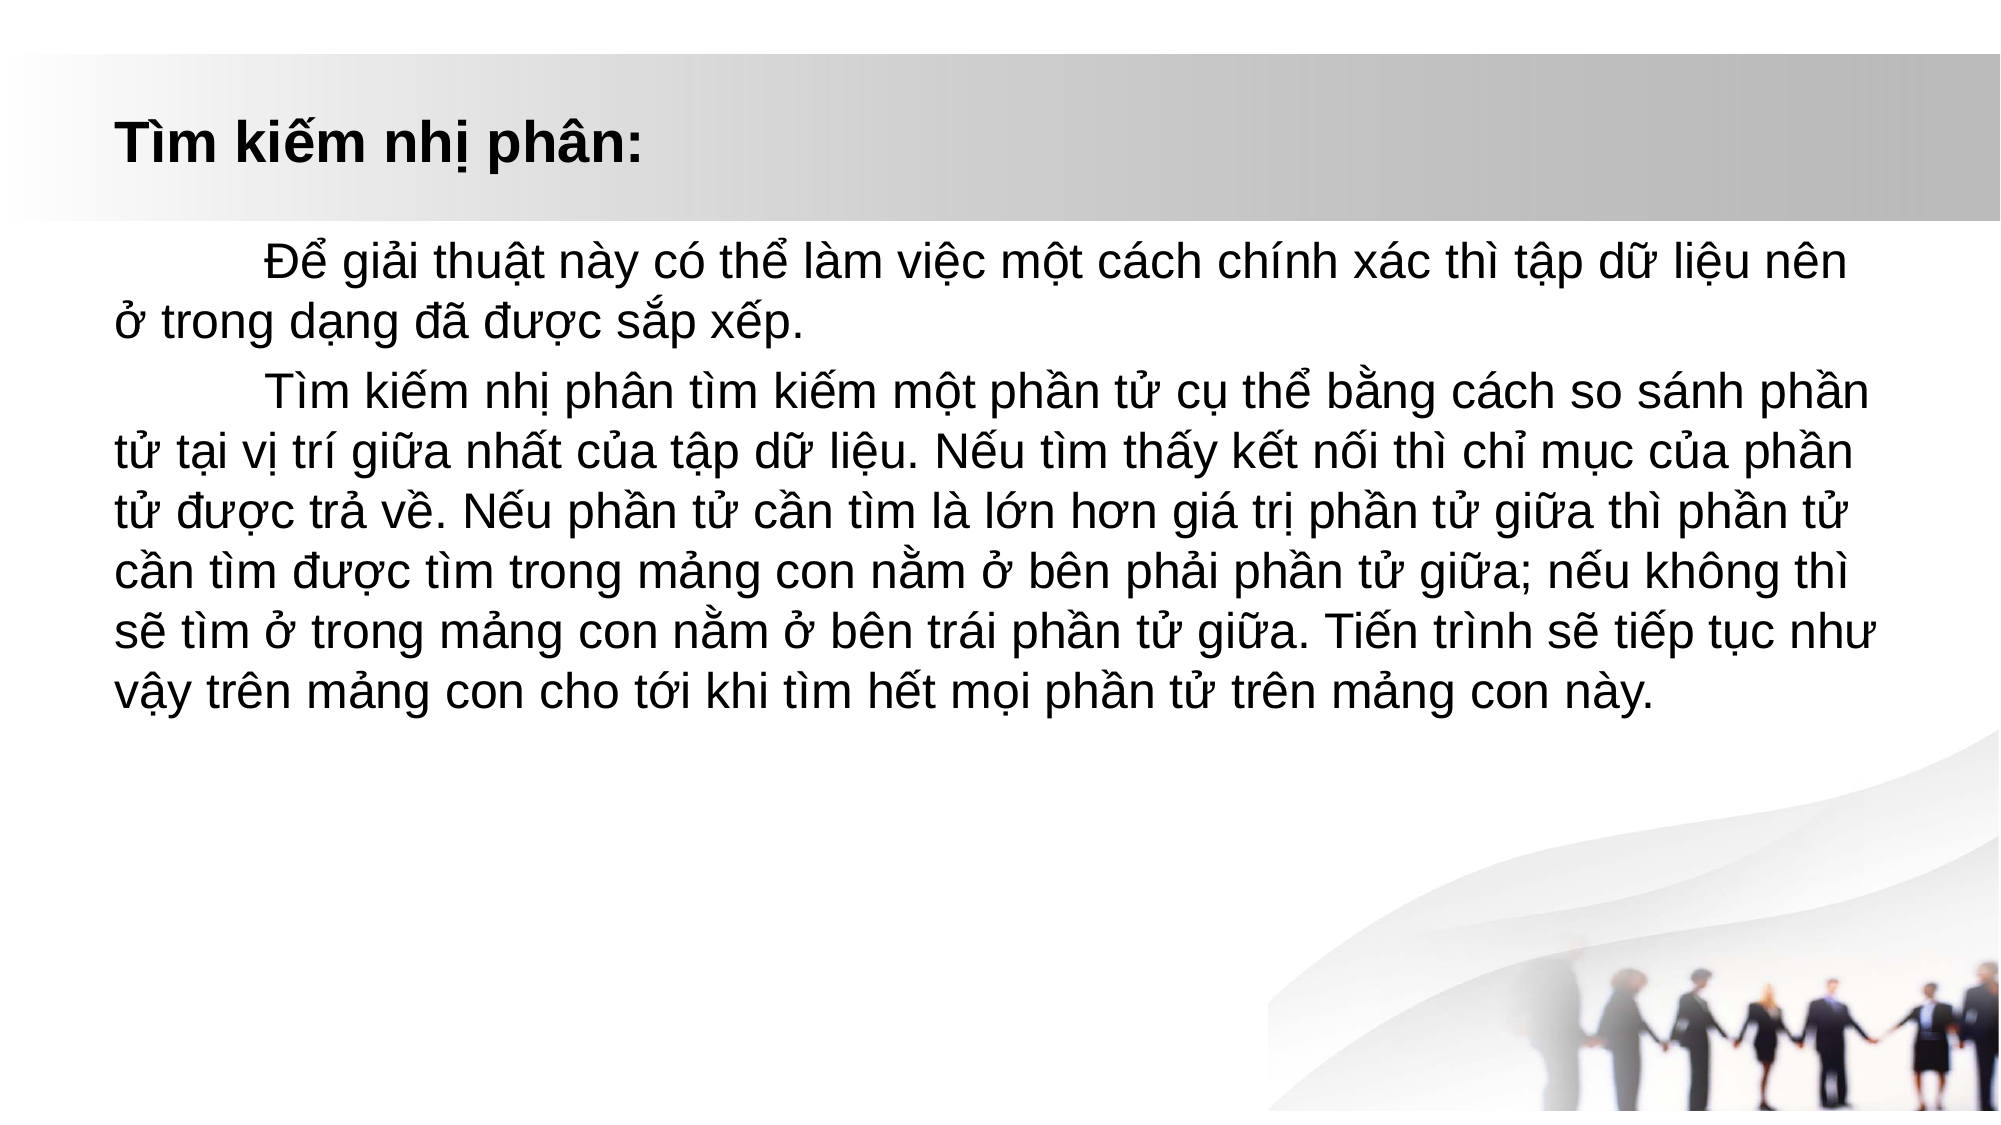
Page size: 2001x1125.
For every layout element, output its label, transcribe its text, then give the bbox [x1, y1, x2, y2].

picture [1268, 728, 1999, 1111]
list Để giải thuật này có thể làm việc một cách chính xác thì tập dữ liệu nên ở trong dạng đã được sắp xếp. Tìm kiếm nhị phân tìm kiếm một phần tử cụ thể bằng cách so sánh phần tử tại vị trí giữa nhất của tập dữ liệu. Nếu tìm thấy kết nối thì chỉ mục của phần tử được trả về. Nếu phần tử cần tìm là lớn hơn giá trị phần tử giữa thì phần tử cần tìm được tìm trong mảng con nằm ở bên phải phần tử giữa; nếu không thì sẽ tìm ở trong mảng con nằm ở bên trái phần tử giữa. Tiến trình sẽ tiếp tục như vậy trên mảng con cho tới khi tìm hết mọi phần tử trên mảng con này. [99, 220, 1901, 964]
title Tìm kiếm nhị phân: [99, 44, 1901, 220]
